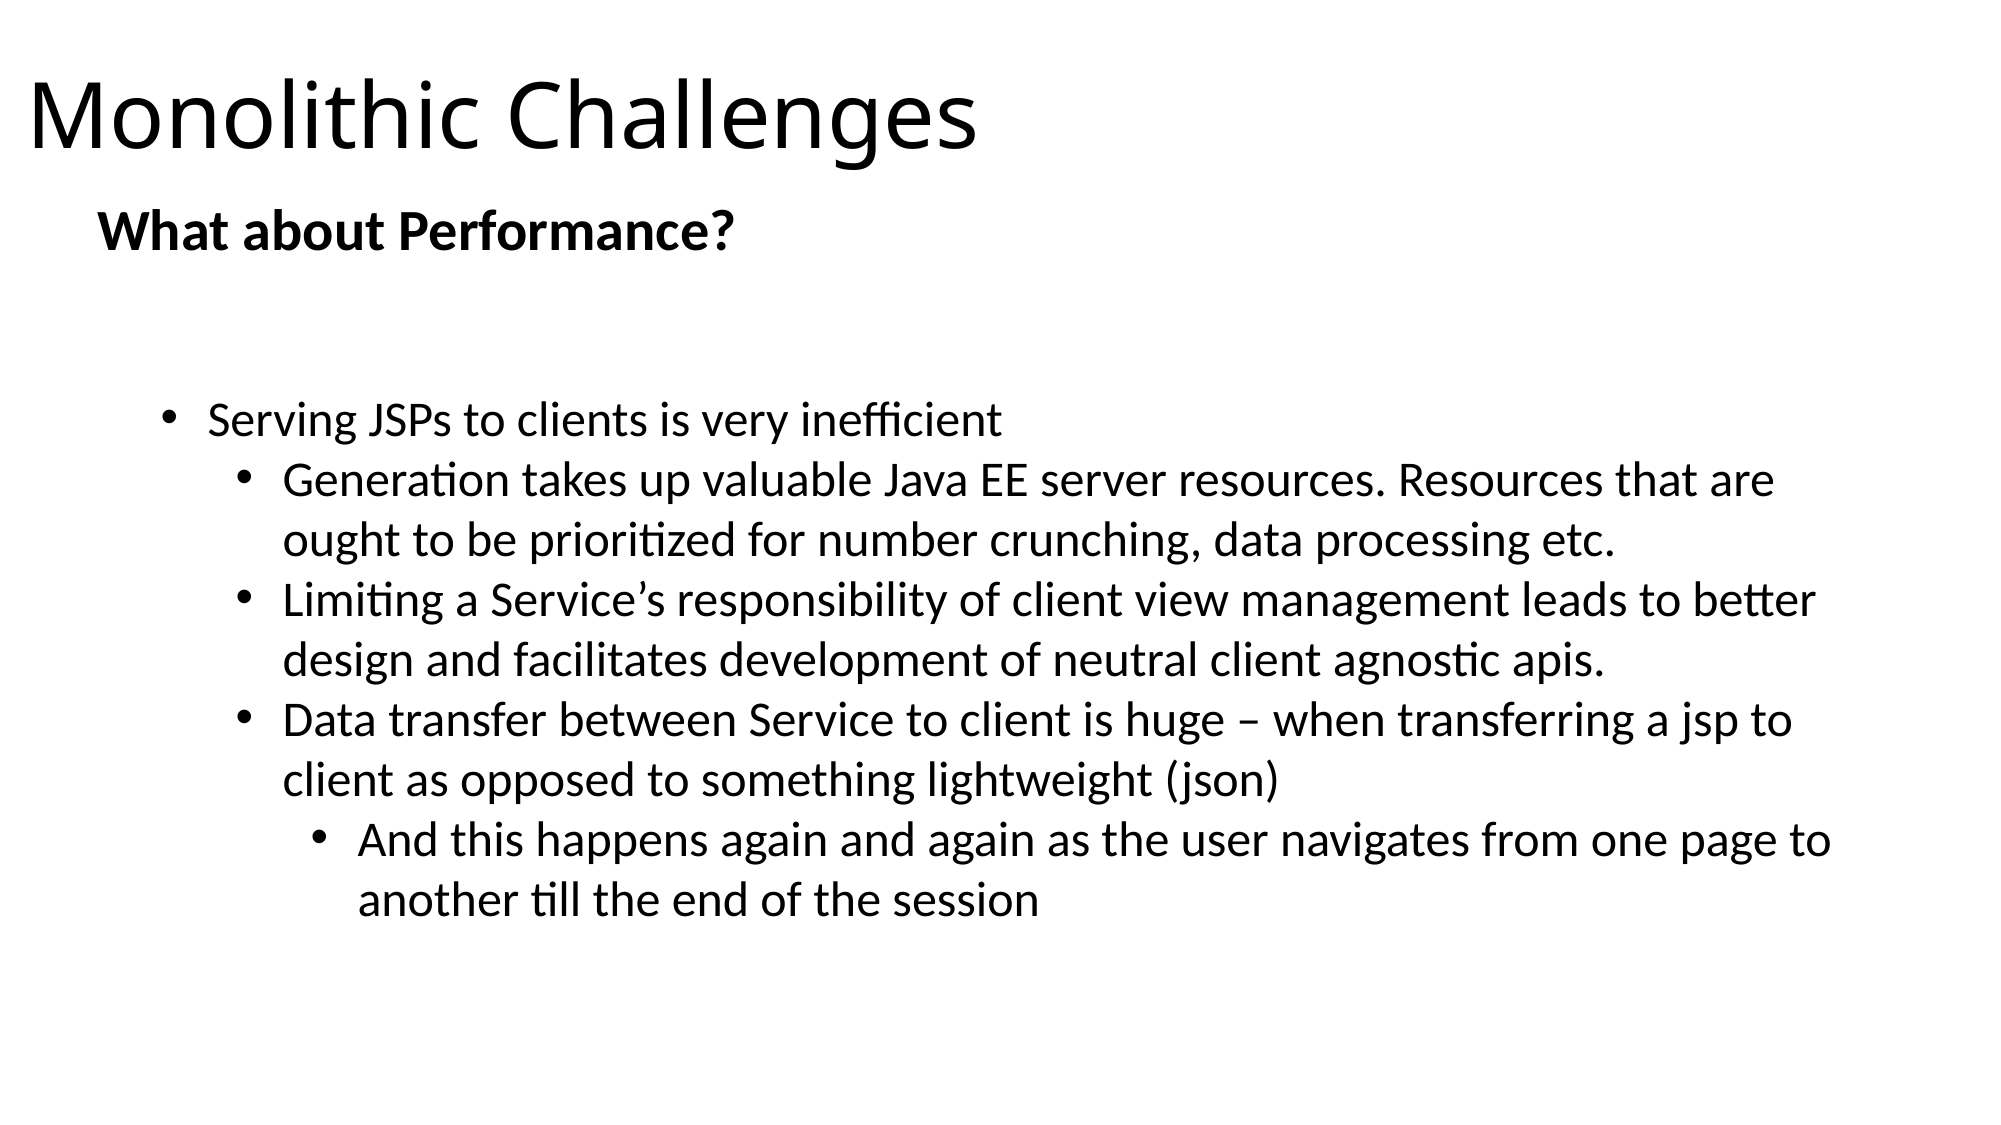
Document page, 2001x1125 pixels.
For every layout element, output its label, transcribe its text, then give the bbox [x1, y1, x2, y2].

text_box Serving JSPs to clients is very inefficient Generation takes up valuable Java EE server resources. Resources that are ought to be prioritized for number crunching, data processing etc. Limiting a Service’s responsibility of client view management leads to better design and facilitates development of neutral client agnostic apis. Data transfer between Service to client is huge – when transferring a jsp to client as opposed to something lightweight (json) And this happens again and again as the user navigates from one page to another till the end of the session [145, 379, 1857, 934]
title Monolithic Challenges [11, 10, 1737, 228]
text_box What about Performance? [82, 185, 1290, 270]
